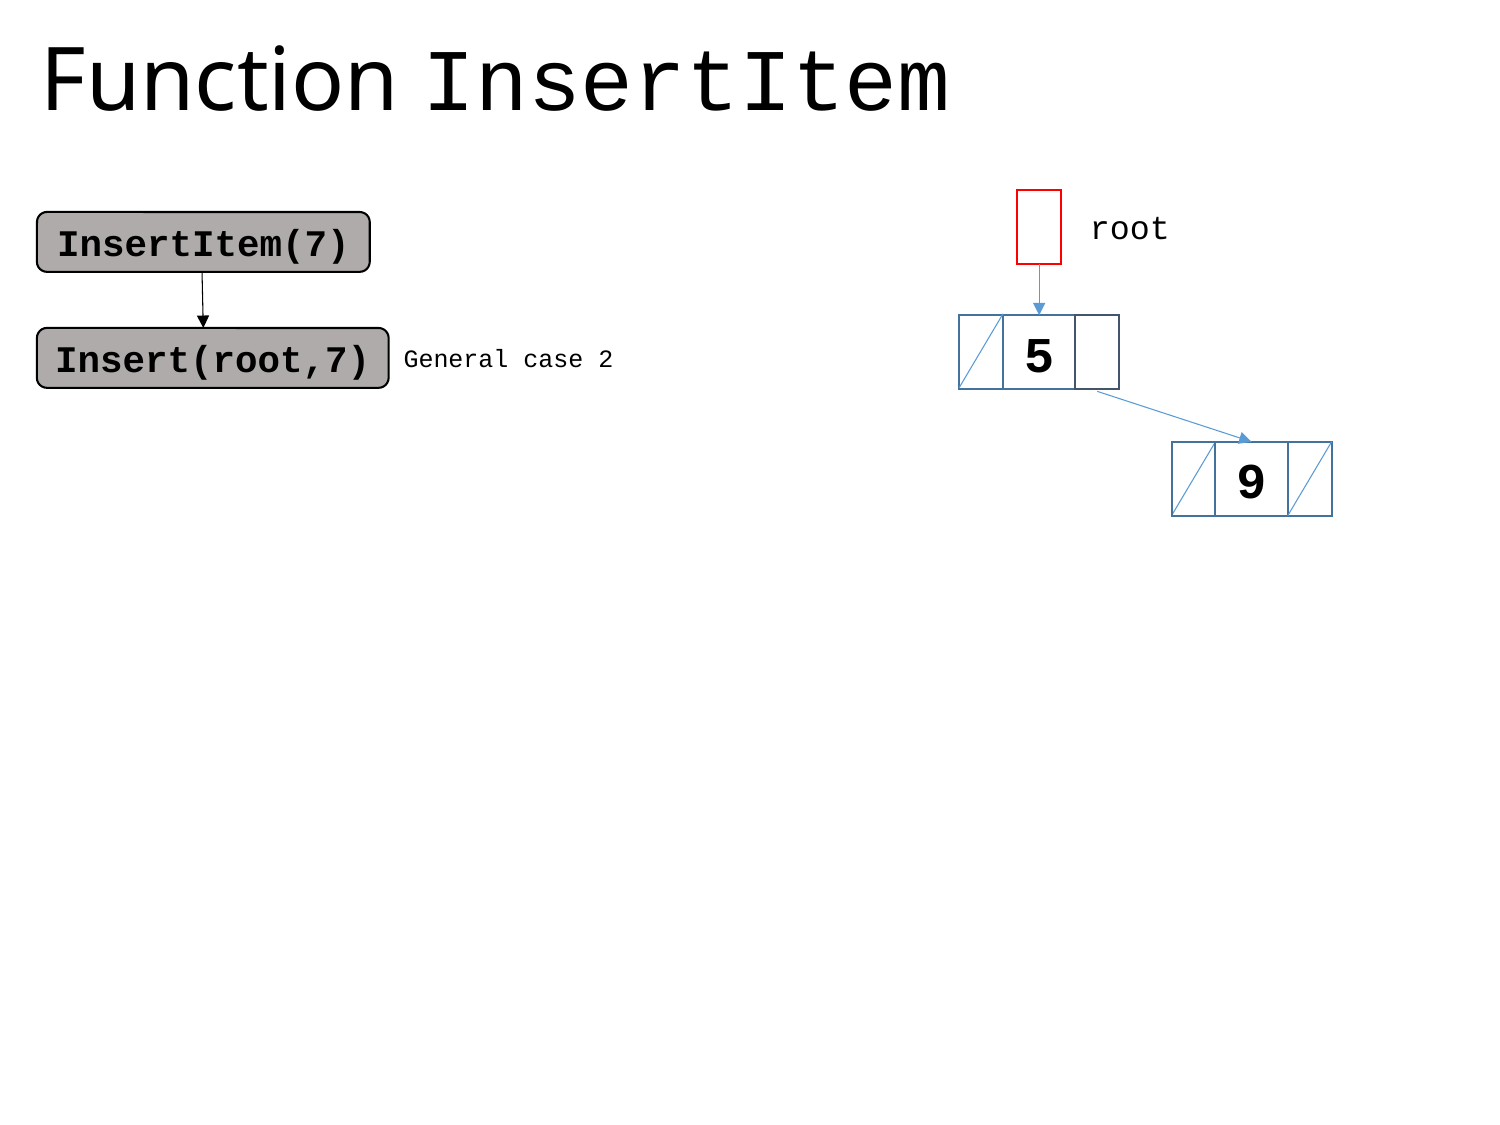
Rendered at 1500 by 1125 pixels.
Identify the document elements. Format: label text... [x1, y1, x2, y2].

text_box 5 [1004, 314, 1074, 390]
text_box root [1075, 198, 1194, 254]
text_box General case 2 [388, 335, 652, 380]
text_box [1074, 314, 1120, 390]
title Function InsertItem [25, 26, 1469, 138]
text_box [959, 313, 1003, 388]
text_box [1097, 391, 1252, 442]
text_box [1016, 189, 1062, 265]
text_box InsertItem(7) [35, 210, 371, 273]
text_box Insert(root,7) [35, 326, 390, 389]
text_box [1287, 441, 1332, 516]
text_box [1171, 442, 1216, 516]
text_box 9 [1216, 441, 1287, 517]
